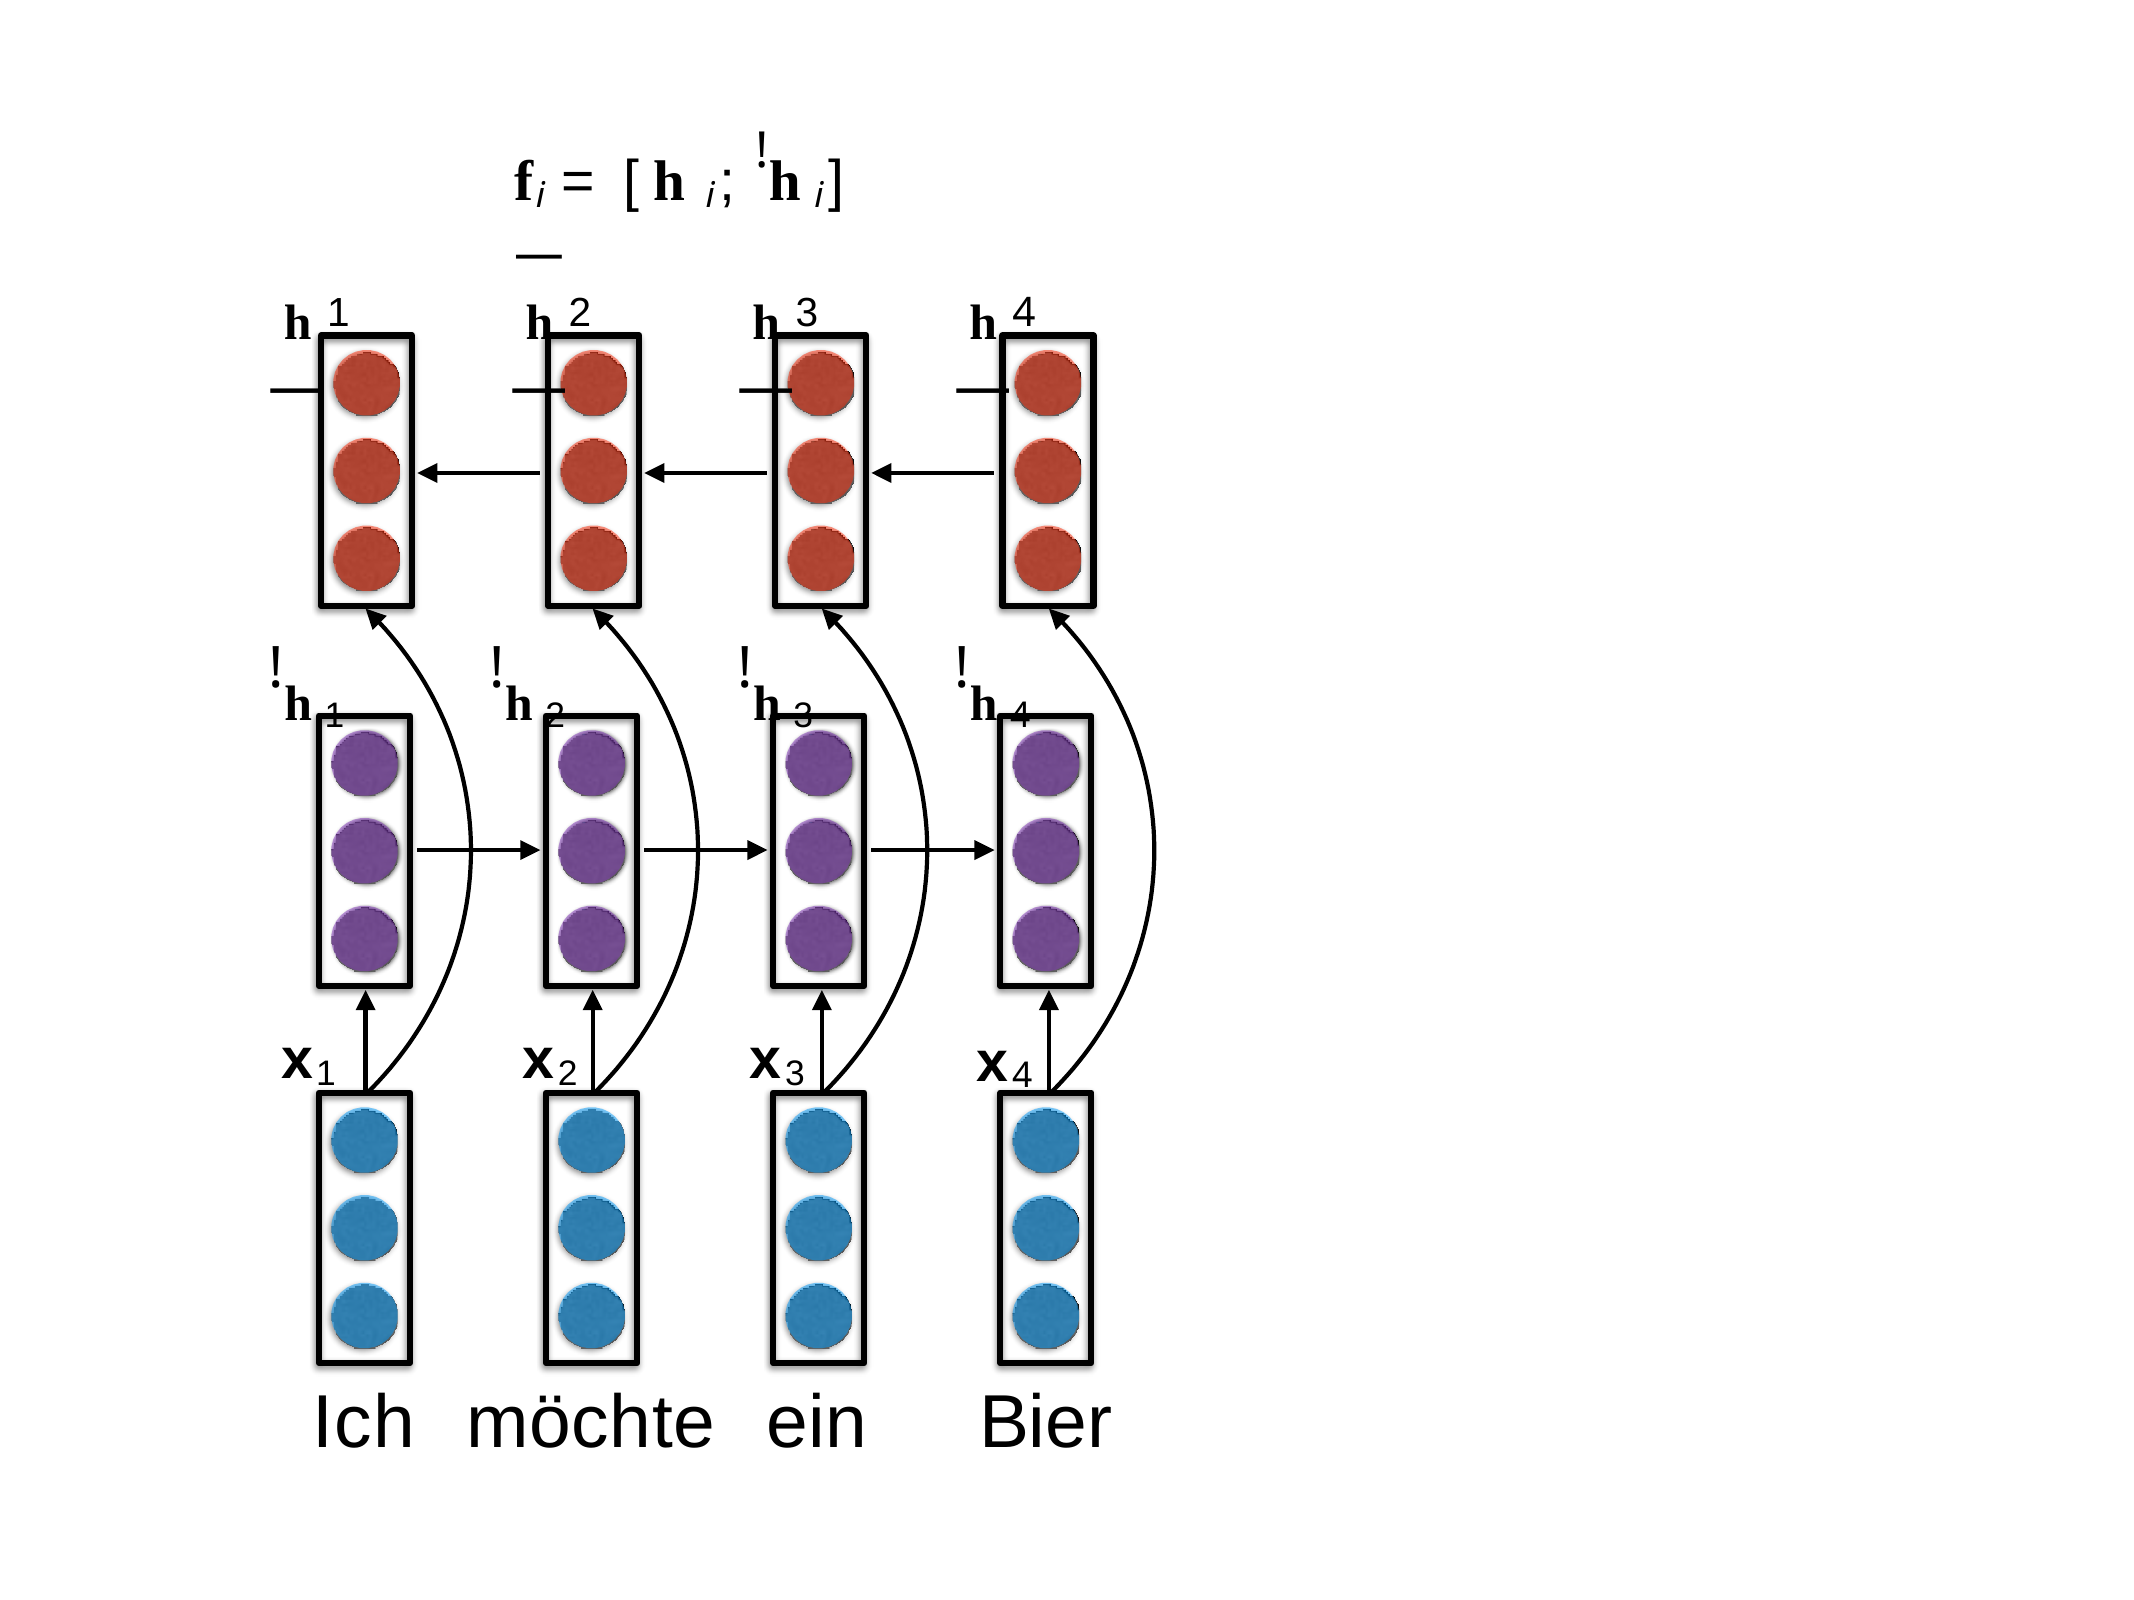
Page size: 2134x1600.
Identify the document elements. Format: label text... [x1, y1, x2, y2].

text_box [598, 1236, 625, 1261]
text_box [764, 1388, 869, 1463]
text_box [600, 525, 627, 550]
text_box [574, 710, 603, 715]
text_box [333, 437, 362, 464]
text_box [703, 111, 847, 419]
text_box [375, 350, 400, 375]
text_box [558, 857, 586, 884]
text_box [787, 437, 855, 504]
text_box [829, 563, 855, 591]
text_box [599, 1107, 625, 1132]
text_box [558, 1322, 587, 1349]
text_box [1012, 1321, 1041, 1349]
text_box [871, 462, 995, 484]
text_box [600, 391, 627, 416]
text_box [952, 217, 1038, 419]
text_box [826, 1148, 852, 1173]
text_box [1002, 335, 1094, 606]
text_box [796, 406, 815, 416]
text_box [373, 390, 400, 416]
text_box [569, 406, 588, 416]
text_box [558, 730, 602, 796]
text_box [369, 1323, 398, 1349]
text_box [597, 1323, 625, 1349]
text_box [558, 1282, 587, 1309]
text_box [554, 523, 634, 602]
text_box [1000, 735, 1057, 986]
text_box [766, 419, 775, 598]
text_box [1014, 388, 1042, 416]
text_box [333, 525, 361, 552]
text_box [371, 437, 400, 463]
text_box [1012, 1107, 1080, 1173]
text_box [310, 1388, 419, 1463]
text_box [1012, 735, 1026, 757]
text_box [326, 347, 407, 426]
text_box [331, 945, 360, 972]
text_box [331, 858, 359, 884]
text_box [331, 905, 360, 932]
text_box [785, 818, 829, 884]
text_box [331, 1195, 356, 1221]
text_box [1056, 350, 1082, 378]
text_box [779, 1280, 859, 1359]
text_box [558, 905, 598, 972]
text_box [1006, 1192, 1086, 1272]
text_box [1054, 387, 1082, 416]
text_box [311, 419, 321, 598]
text_box [353, 710, 376, 715]
text_box [1014, 350, 1082, 416]
text_box [1012, 905, 1041, 933]
text_box [1006, 1280, 1086, 1359]
text_box [785, 1195, 852, 1261]
text_box [784, 904, 827, 979]
text_box [558, 945, 587, 972]
text_box [333, 437, 400, 504]
text_box [333, 565, 358, 591]
text_box [1038, 330, 1103, 620]
text_box [1012, 1195, 1038, 1222]
text_box [796, 350, 855, 416]
text_box [552, 1192, 632, 1272]
text_box [821, 330, 876, 620]
text_box [1053, 1144, 1080, 1173]
text_box [785, 769, 812, 796]
text_box [785, 1282, 814, 1309]
text_box [546, 735, 601, 986]
text_box [557, 904, 598, 979]
text_box [1012, 1282, 1080, 1349]
text_box [785, 905, 827, 972]
text_box [827, 525, 855, 554]
text_box [823, 1282, 852, 1307]
text_box [331, 818, 373, 884]
text_box [373, 1195, 398, 1220]
text_box [785, 945, 814, 972]
text_box [1012, 1233, 1040, 1261]
text_box [785, 1234, 813, 1261]
text_box [330, 735, 374, 803]
text_box [560, 437, 627, 504]
text_box [331, 1147, 357, 1173]
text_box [952, 523, 1088, 735]
text_box [763, 735, 826, 1000]
text_box [826, 437, 855, 466]
text_box [1053, 1107, 1080, 1136]
text_box [827, 1195, 852, 1220]
text_box [773, 735, 830, 986]
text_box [266, 217, 353, 419]
text_box [569, 382, 627, 416]
text_box [1012, 1146, 1039, 1173]
text_box [1038, 715, 1059, 728]
text_box [1011, 735, 1057, 803]
text_box [331, 1322, 360, 1349]
text_box [372, 525, 400, 551]
text_box [558, 1107, 625, 1173]
text_box [331, 905, 371, 972]
text_box [331, 1107, 358, 1133]
text_box [558, 818, 583, 844]
text_box [596, 1282, 625, 1308]
text_box x3 [747, 1014, 811, 1093]
text_box [324, 1280, 405, 1359]
text_box [1011, 816, 1057, 891]
text_box [331, 1195, 398, 1261]
text_box [372, 1147, 398, 1173]
text_box [560, 564, 585, 591]
text_box [824, 1324, 852, 1349]
text_box [1038, 710, 1059, 715]
text_box [319, 735, 374, 986]
text_box [784, 816, 830, 891]
text_box [1012, 1282, 1041, 1310]
text_box [538, 419, 548, 598]
text_box [371, 1107, 398, 1133]
text_box [353, 330, 422, 620]
text_box [319, 1092, 411, 1363]
text_box [598, 437, 627, 462]
text_box [309, 1087, 420, 1377]
text_box [1012, 818, 1037, 845]
text_box [331, 770, 358, 796]
text_box [331, 730, 375, 796]
text_box [546, 1092, 638, 1363]
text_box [266, 598, 353, 735]
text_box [644, 462, 768, 484]
text_box [991, 1087, 1101, 1377]
text_box [1006, 1105, 1086, 1184]
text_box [1008, 435, 1088, 514]
text_box [331, 1107, 398, 1173]
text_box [355, 608, 541, 1093]
text_box [321, 335, 413, 606]
text_box [796, 350, 813, 359]
text_box [787, 437, 816, 465]
text_box [784, 735, 830, 803]
text_box [821, 710, 832, 715]
text_box [557, 816, 600, 891]
text_box [1012, 1195, 1080, 1261]
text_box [508, 217, 569, 419]
text_box [375, 566, 400, 591]
text_box [781, 435, 861, 514]
text_box [781, 347, 861, 426]
text_box [821, 715, 832, 728]
text_box [1000, 1092, 1092, 1363]
text_box [785, 1107, 852, 1173]
text_box [552, 1280, 632, 1359]
text_box [787, 525, 815, 553]
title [512, 111, 706, 382]
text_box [487, 598, 574, 735]
text_box [558, 1107, 585, 1134]
text_box [574, 730, 584, 734]
text_box [599, 479, 627, 504]
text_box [582, 608, 768, 1093]
text_box [554, 382, 634, 426]
text_box [331, 818, 356, 844]
text_box [600, 1195, 625, 1220]
text_box [331, 735, 345, 756]
text_box [779, 1192, 859, 1272]
text_box [558, 818, 600, 884]
text_box [326, 435, 407, 514]
text_box [558, 905, 587, 932]
text_box x1 [279, 1015, 342, 1093]
text_box [330, 904, 371, 979]
text_box [1012, 818, 1057, 884]
text_box [991, 735, 1053, 1000]
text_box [735, 598, 995, 1093]
text_box [558, 769, 585, 796]
text_box [560, 525, 588, 552]
text_box [558, 1234, 586, 1261]
text_box [763, 1087, 874, 1377]
text_box [326, 523, 407, 602]
text_box [1014, 350, 1040, 378]
text_box [353, 715, 376, 728]
text_box [371, 1235, 398, 1261]
text_box [330, 816, 373, 891]
text_box [1012, 768, 1039, 796]
text_box [785, 905, 814, 932]
text_box [369, 1282, 398, 1308]
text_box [977, 1388, 1115, 1463]
text_box [779, 1105, 859, 1184]
text_box [785, 730, 831, 796]
text_box x4 [974, 1017, 1038, 1095]
text_box [557, 735, 601, 803]
text_box [785, 1195, 811, 1222]
text_box [324, 1192, 405, 1272]
text_box [787, 476, 816, 504]
text_box [560, 525, 627, 591]
text_box [574, 715, 603, 728]
text_box [785, 1322, 814, 1349]
text_box [787, 564, 812, 591]
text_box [417, 462, 541, 484]
text_box [558, 1195, 625, 1261]
text_box [1012, 905, 1055, 972]
text_box [1012, 1107, 1039, 1134]
text_box [331, 1282, 360, 1309]
text_box [785, 735, 799, 757]
text_box [333, 350, 358, 376]
text_box [773, 1092, 865, 1363]
text_box [309, 735, 369, 1000]
text_box [552, 1105, 632, 1184]
text_box [781, 523, 861, 602]
text_box [1052, 1232, 1080, 1261]
text_box [1012, 730, 1059, 796]
text_box [574, 382, 649, 620]
text_box [536, 1087, 647, 1377]
text_box [333, 389, 361, 416]
text_box [1012, 944, 1041, 972]
text_box [560, 477, 589, 504]
text_box [785, 818, 810, 845]
text_box [558, 1195, 584, 1221]
text_box [1011, 904, 1055, 979]
text_box [602, 566, 627, 591]
text_box [785, 1282, 852, 1349]
text_box [560, 437, 589, 464]
text_box [371, 478, 400, 504]
text_box [993, 419, 1002, 598]
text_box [1038, 608, 1155, 1093]
text_box [333, 477, 362, 504]
text_box [331, 1235, 358, 1261]
text_box [324, 1105, 405, 1184]
text_box [785, 1107, 812, 1134]
text_box [331, 1282, 398, 1349]
text_box [599, 1148, 625, 1173]
text_box [787, 525, 855, 591]
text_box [464, 1388, 719, 1463]
text_box [554, 435, 634, 514]
text_box [548, 382, 640, 606]
text_box [1050, 1282, 1080, 1311]
text_box [829, 350, 855, 378]
text_box [558, 1282, 625, 1349]
text_box [333, 525, 400, 591]
text_box [826, 475, 855, 504]
text_box [558, 735, 572, 757]
text_box [1012, 856, 1040, 884]
text_box [1051, 1320, 1080, 1349]
text_box x2 [520, 1015, 584, 1093]
text_box [785, 857, 813, 884]
text_box [826, 1107, 852, 1132]
text_box [825, 1236, 852, 1261]
text_box [775, 335, 867, 606]
text_box [333, 350, 400, 416]
text_box [558, 1146, 584, 1173]
text_box [536, 735, 596, 1000]
text_box [1054, 1195, 1080, 1223]
text_box [1008, 347, 1088, 426]
text_box [827, 387, 855, 416]
text_box [785, 1146, 811, 1173]
